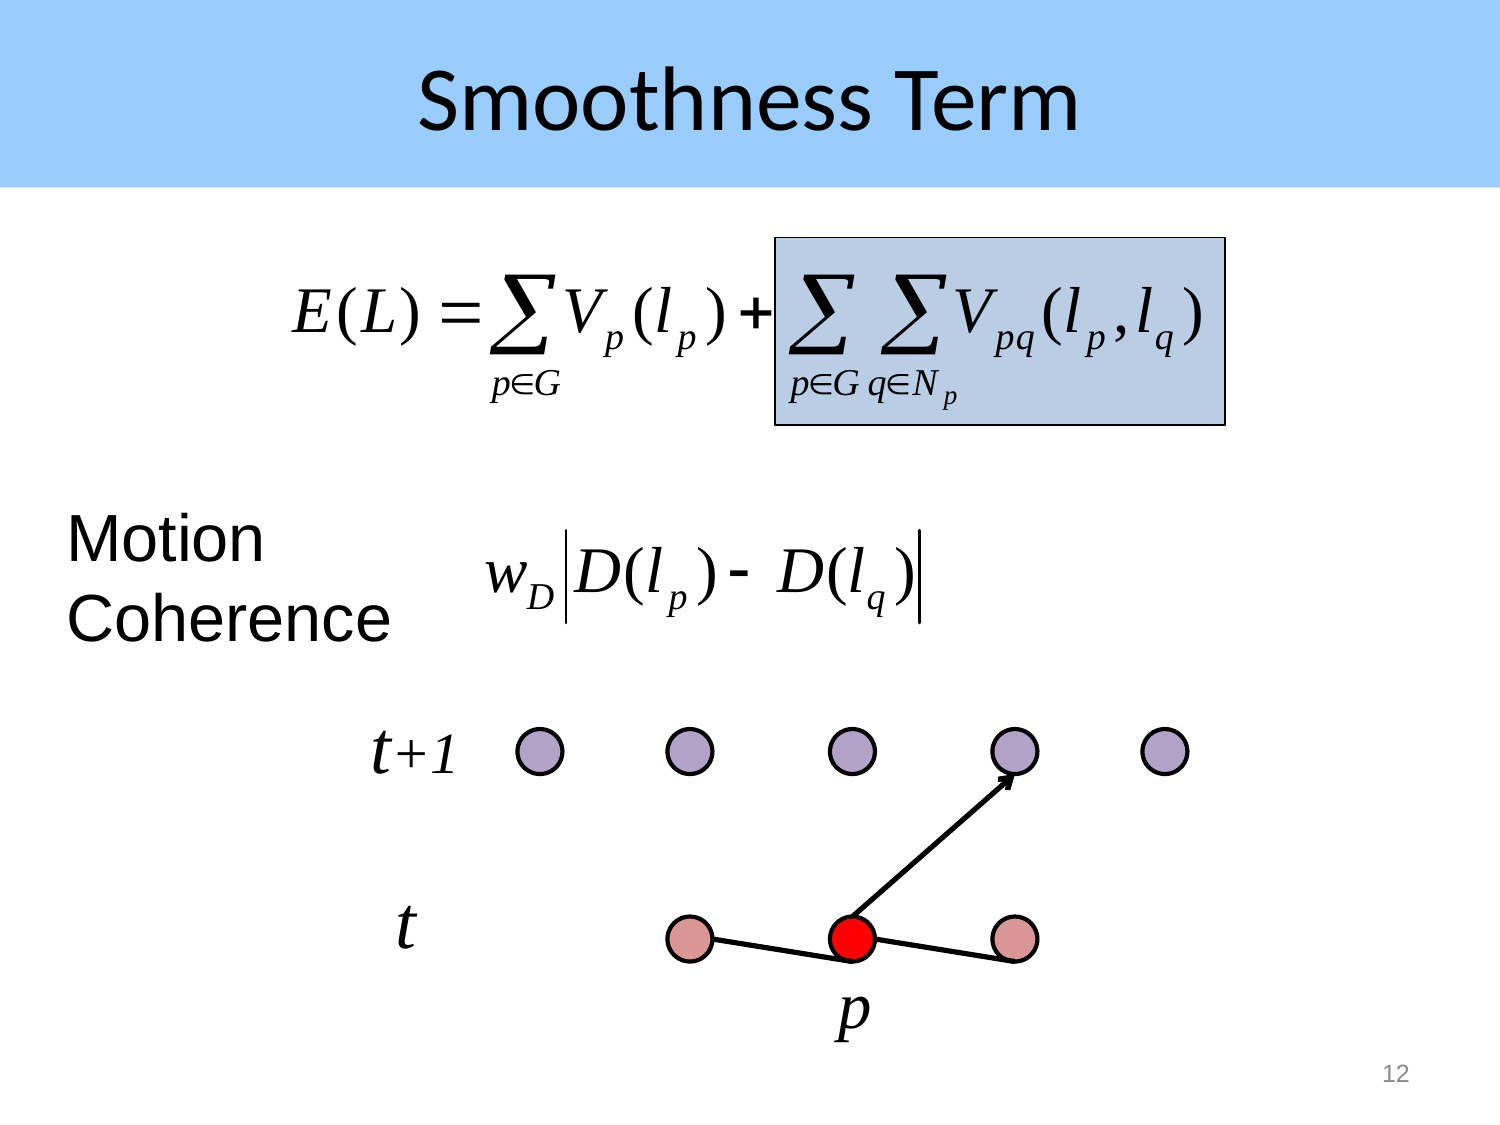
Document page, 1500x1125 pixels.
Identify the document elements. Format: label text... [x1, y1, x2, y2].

text_box [990, 914, 1040, 964]
text_box [827, 726, 878, 777]
text_box [773, 235, 1227, 427]
text_box [827, 914, 876, 964]
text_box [473, 516, 935, 637]
text_box t [380, 866, 431, 972]
text_box p [824, 954, 888, 1049]
text_box t+1 [355, 691, 475, 797]
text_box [280, 262, 1213, 426]
title Smoothness Term [0, 0, 1500, 188]
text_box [862, 763, 1006, 927]
text_box Motion Coherence [51, 487, 408, 663]
text_box [1140, 726, 1190, 777]
text_box [665, 726, 715, 777]
text_box [990, 726, 1040, 777]
text_box [665, 914, 715, 964]
slide_number 12 [1074, 1042, 1425, 1103]
text_box [515, 726, 565, 777]
